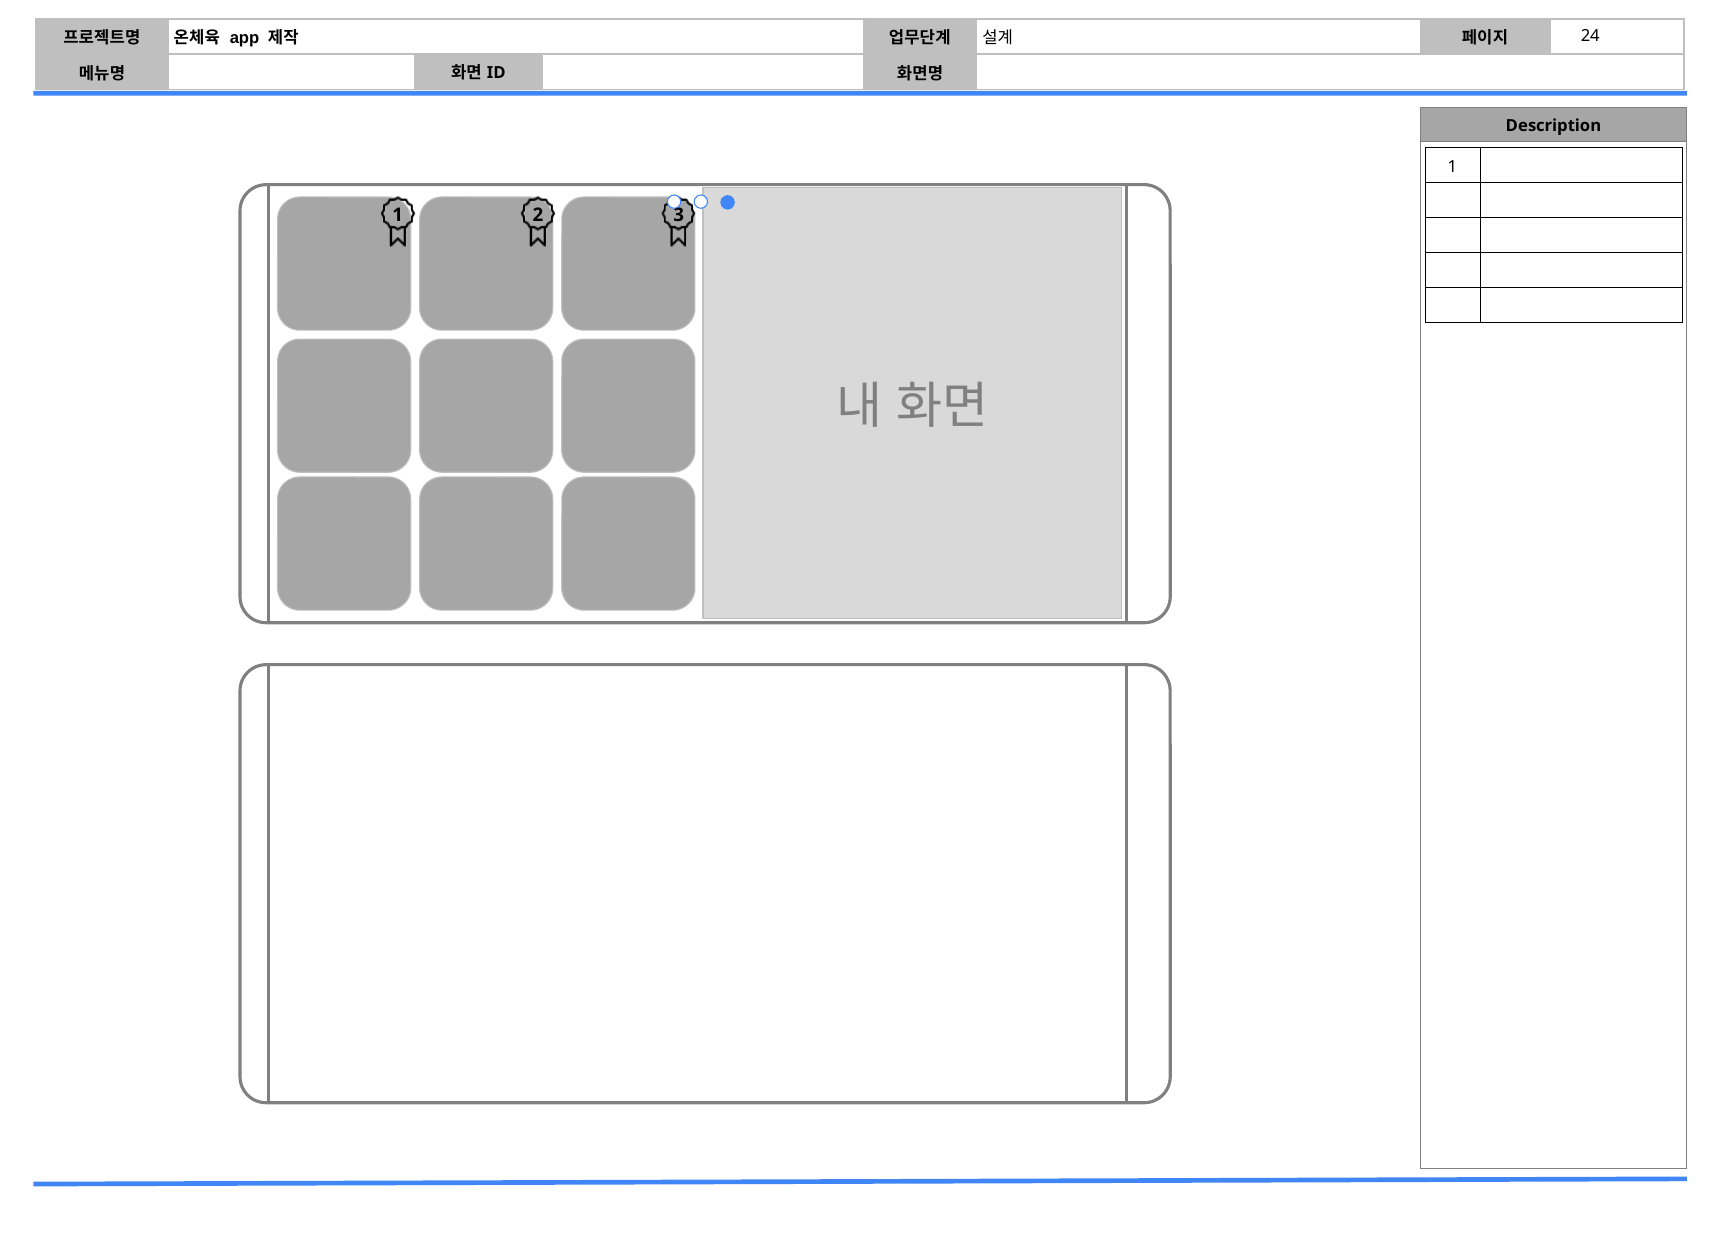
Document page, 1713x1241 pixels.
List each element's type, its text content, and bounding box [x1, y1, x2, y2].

text_box 내 화면 [701, 186, 1124, 621]
table_cell [1426, 218, 1480, 252]
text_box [650, 193, 708, 251]
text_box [369, 193, 427, 251]
table_cell [1481, 218, 1682, 252]
text_box [559, 336, 698, 475]
text_box [559, 194, 698, 333]
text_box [509, 193, 567, 251]
text_box [275, 474, 413, 613]
table_cell [1481, 183, 1682, 217]
table_cell [1426, 183, 1480, 217]
text_box [417, 336, 555, 475]
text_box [667, 194, 735, 210]
text_box [417, 474, 555, 613]
table_cell [1481, 253, 1682, 287]
text_box [275, 336, 413, 475]
text_box [275, 194, 413, 333]
text_box [559, 474, 698, 613]
table_header 1 [1426, 148, 1480, 182]
text_box [417, 194, 555, 333]
table_cell [1426, 253, 1480, 287]
table_cell [1426, 288, 1480, 322]
table_header [1481, 148, 1682, 182]
table_cell [1481, 288, 1682, 322]
